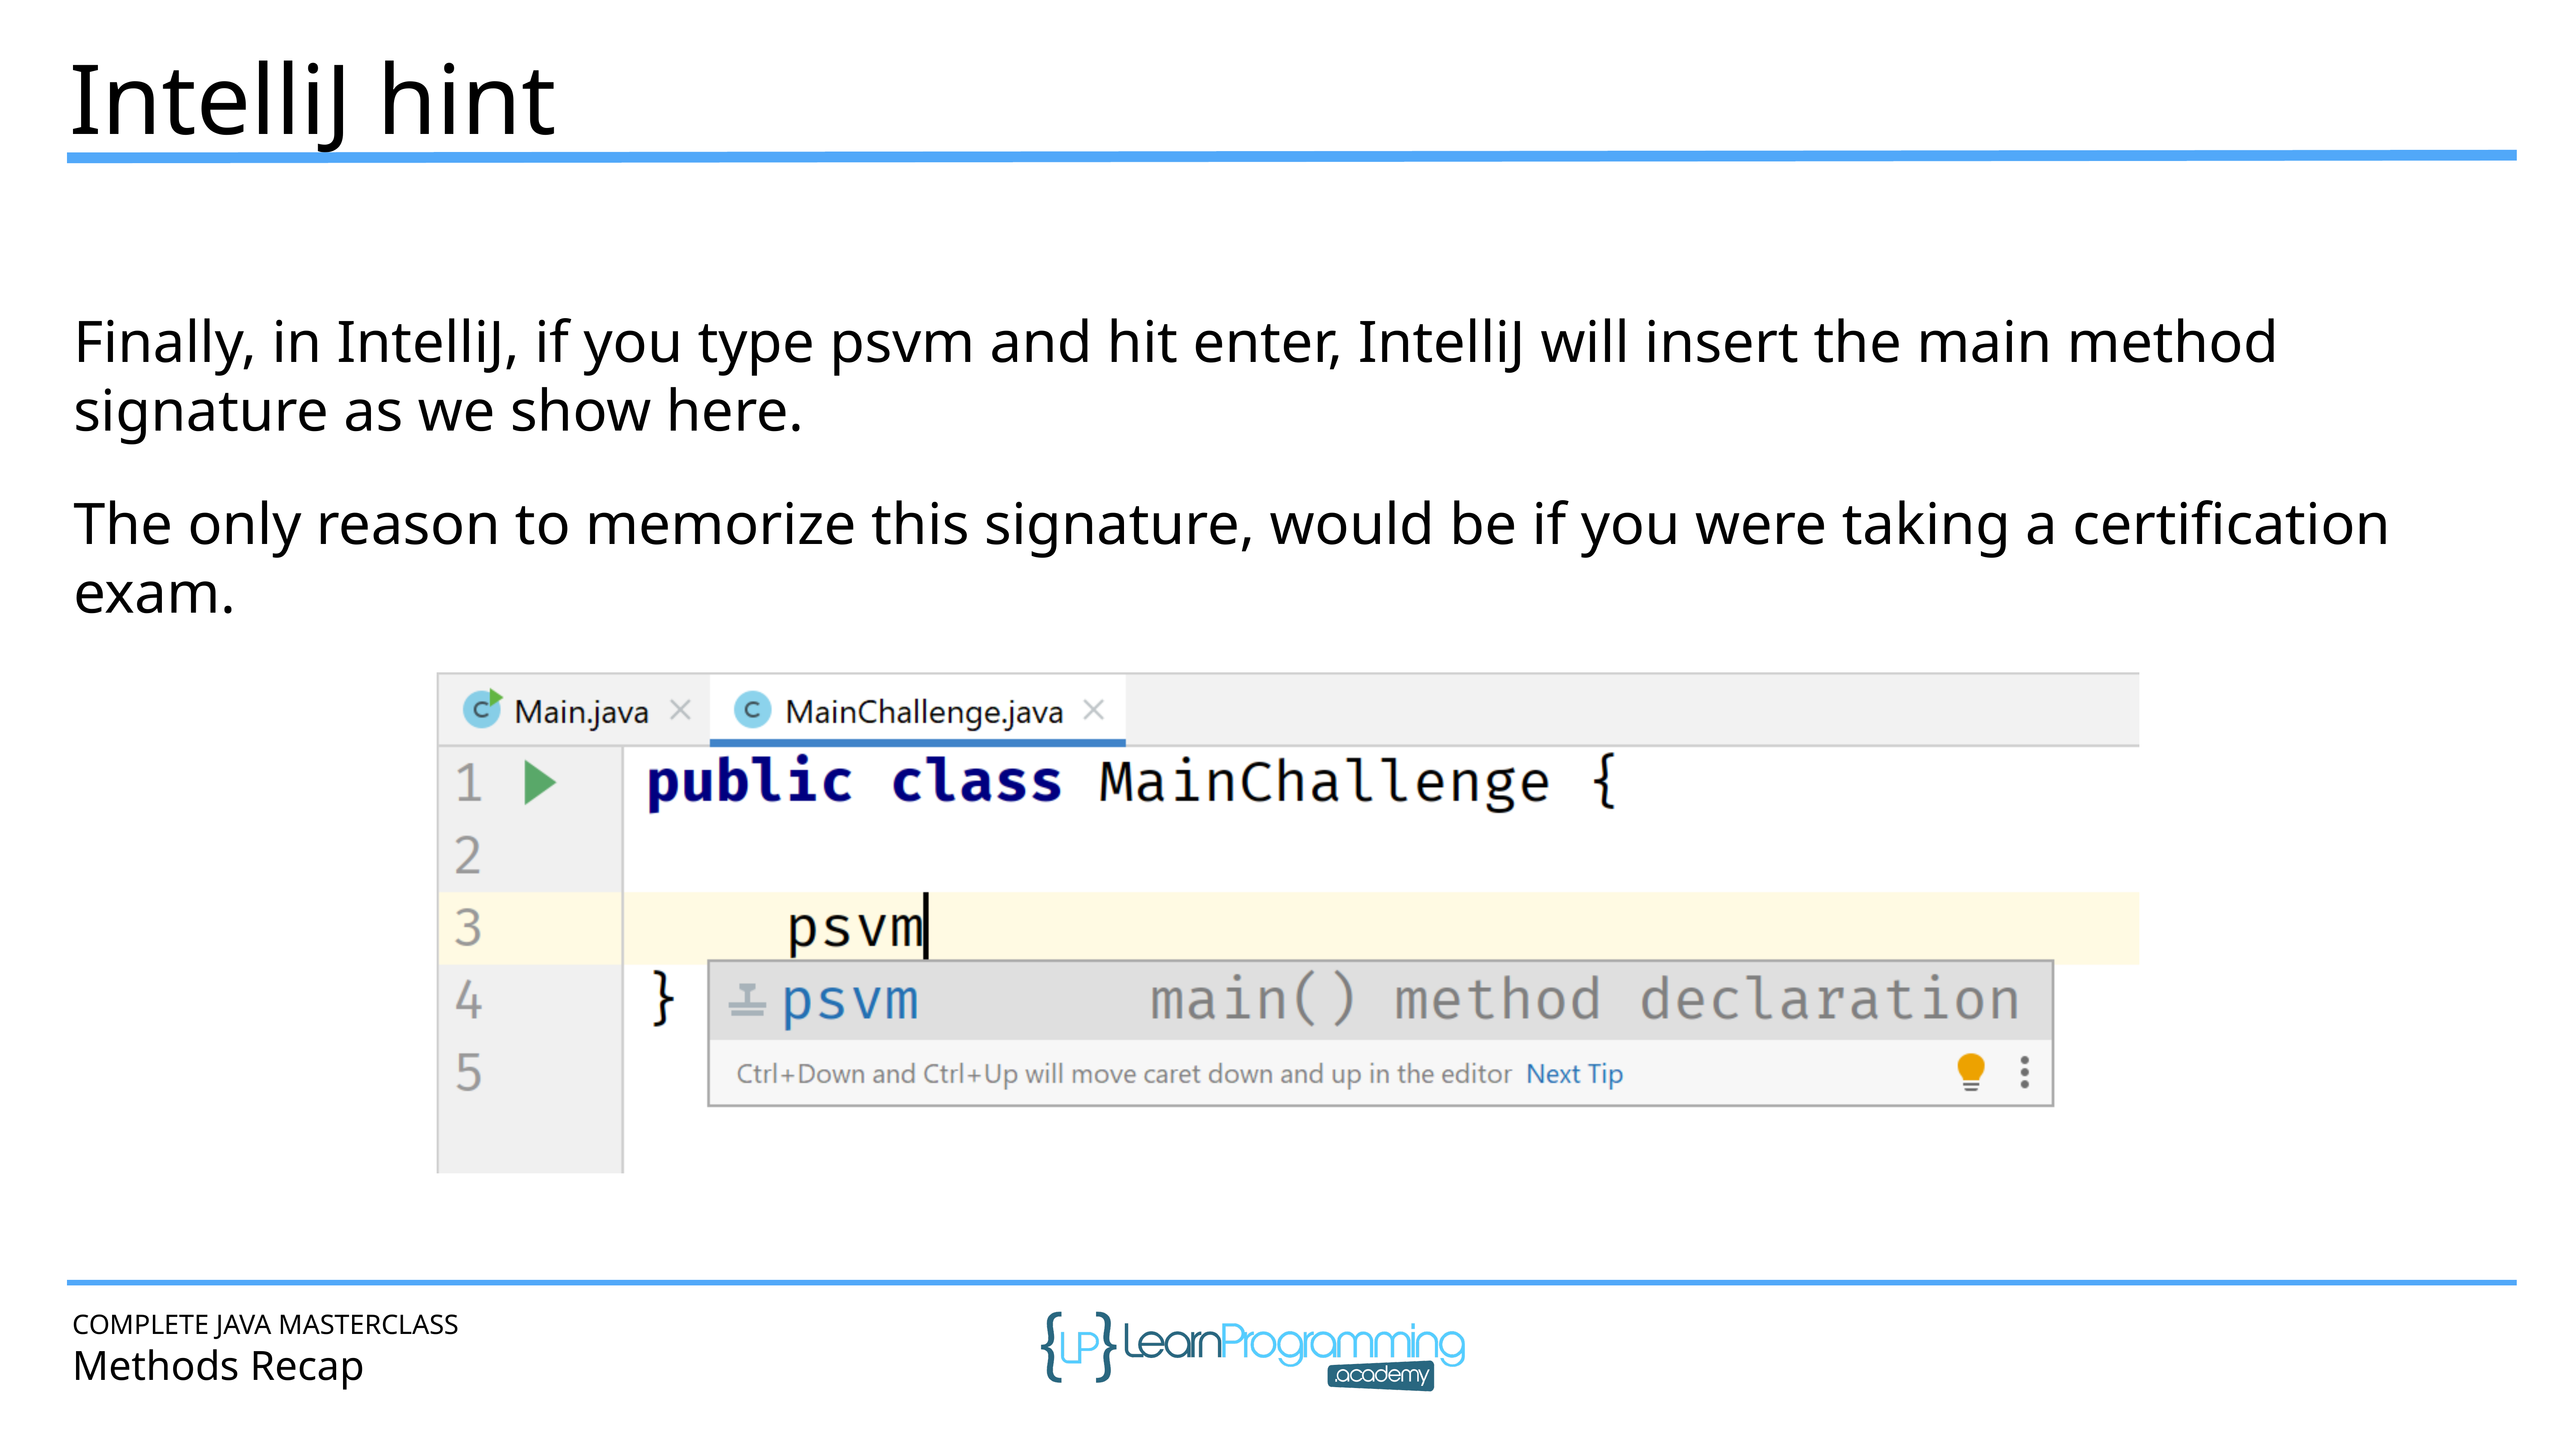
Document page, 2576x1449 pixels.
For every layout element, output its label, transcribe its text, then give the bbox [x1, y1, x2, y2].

text_box IntelliJ hint [64, 32, 562, 159]
picture [1032, 1302, 1477, 1400]
text_box Finally, in IntelliJ, if you type psvm and hit enter, IntelliJ will insert the main method signature as we show here. The only reason to memorize this signature, would be if you were taking a certification exam. [67, 301, 2517, 1139]
text_box COMPLETE JAVA MASTERCLASS Methods Recap [67, 1302, 1030, 1394]
picture [436, 672, 2139, 1173]
